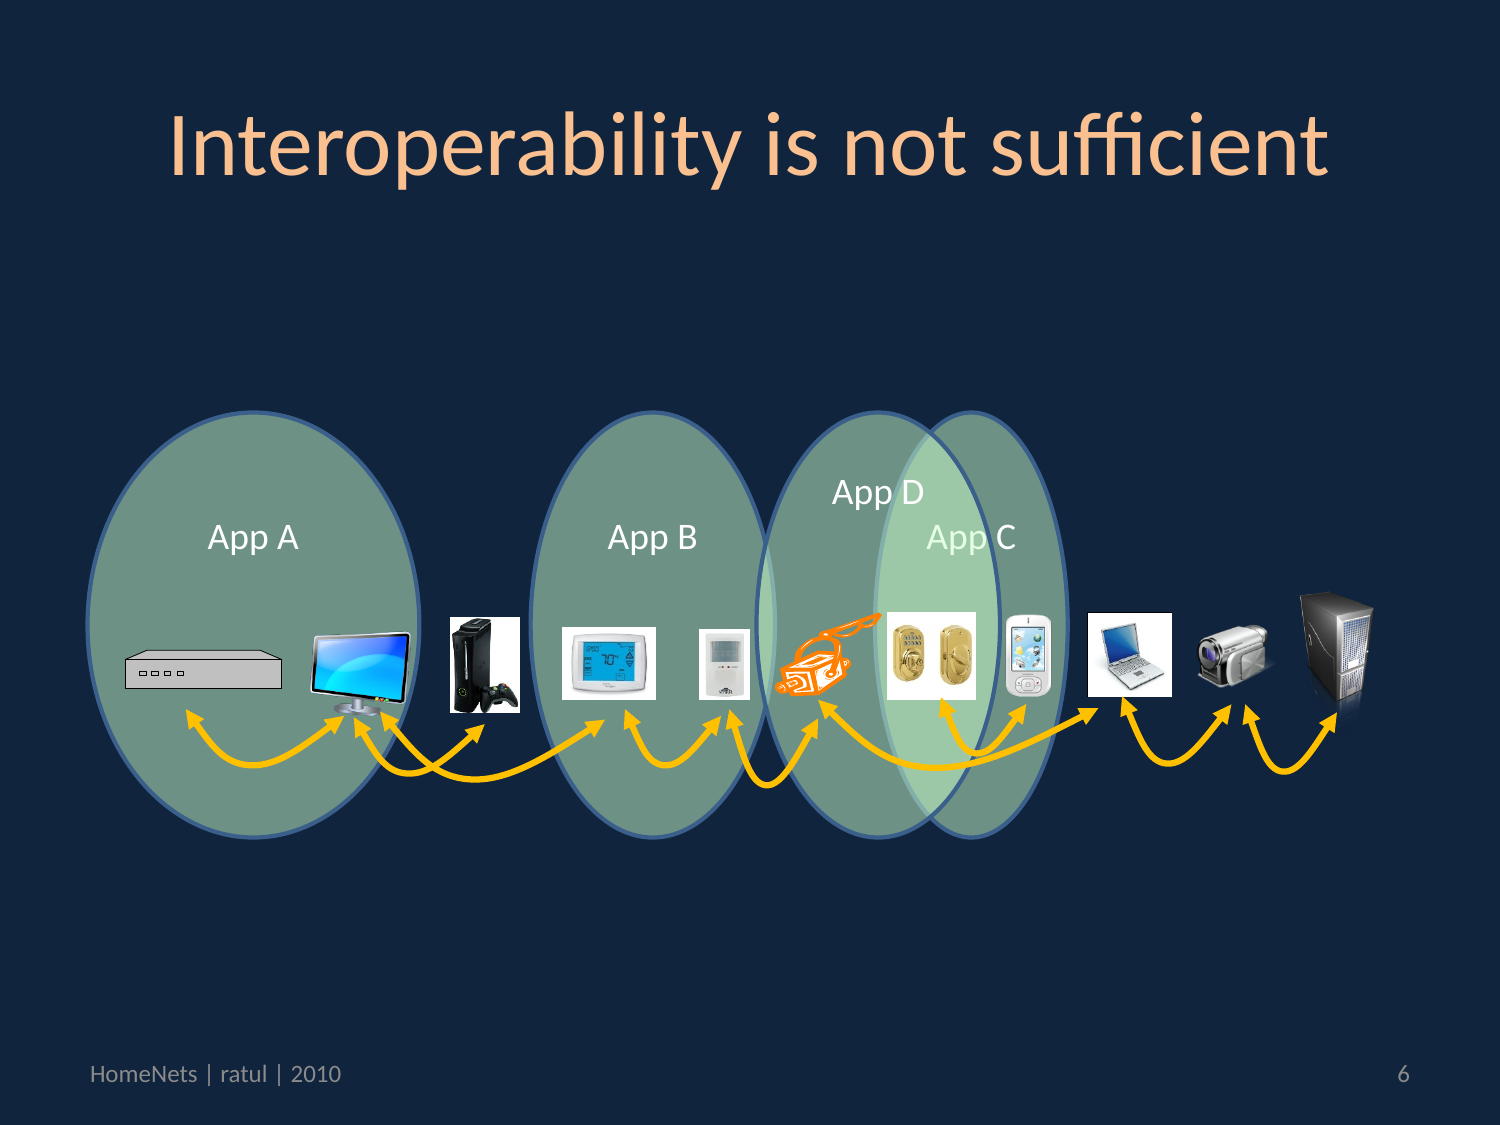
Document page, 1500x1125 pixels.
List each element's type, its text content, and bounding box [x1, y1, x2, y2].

text_box [1120, 700, 1231, 765]
text_box [397, 712, 606, 781]
picture [124, 649, 283, 690]
text_box App A [85, 410, 422, 840]
text_box App D [754, 410, 1002, 840]
picture [1299, 591, 1374, 738]
picture [562, 627, 656, 701]
picture [1087, 612, 1172, 697]
slide_number 6 [1074, 1042, 1425, 1103]
picture [887, 611, 976, 701]
text_box [1243, 706, 1316, 773]
title Interoperability is not sufficient [75, 45, 1425, 233]
picture [306, 618, 413, 726]
picture [986, 611, 1076, 701]
slide_number HomeNets | ratul | 2010 [75, 1042, 538, 1103]
picture [774, 612, 883, 697]
text_box App C [930, 730, 1058, 840]
text_box [185, 709, 322, 767]
text_box App C [931, 410, 1070, 609]
picture [699, 629, 751, 701]
text_box [624, 709, 722, 767]
picture [1187, 611, 1276, 701]
text_box [362, 734, 432, 775]
picture [449, 617, 520, 713]
text_box [819, 704, 1099, 769]
text_box [726, 709, 819, 786]
text_box App B [528, 410, 766, 840]
